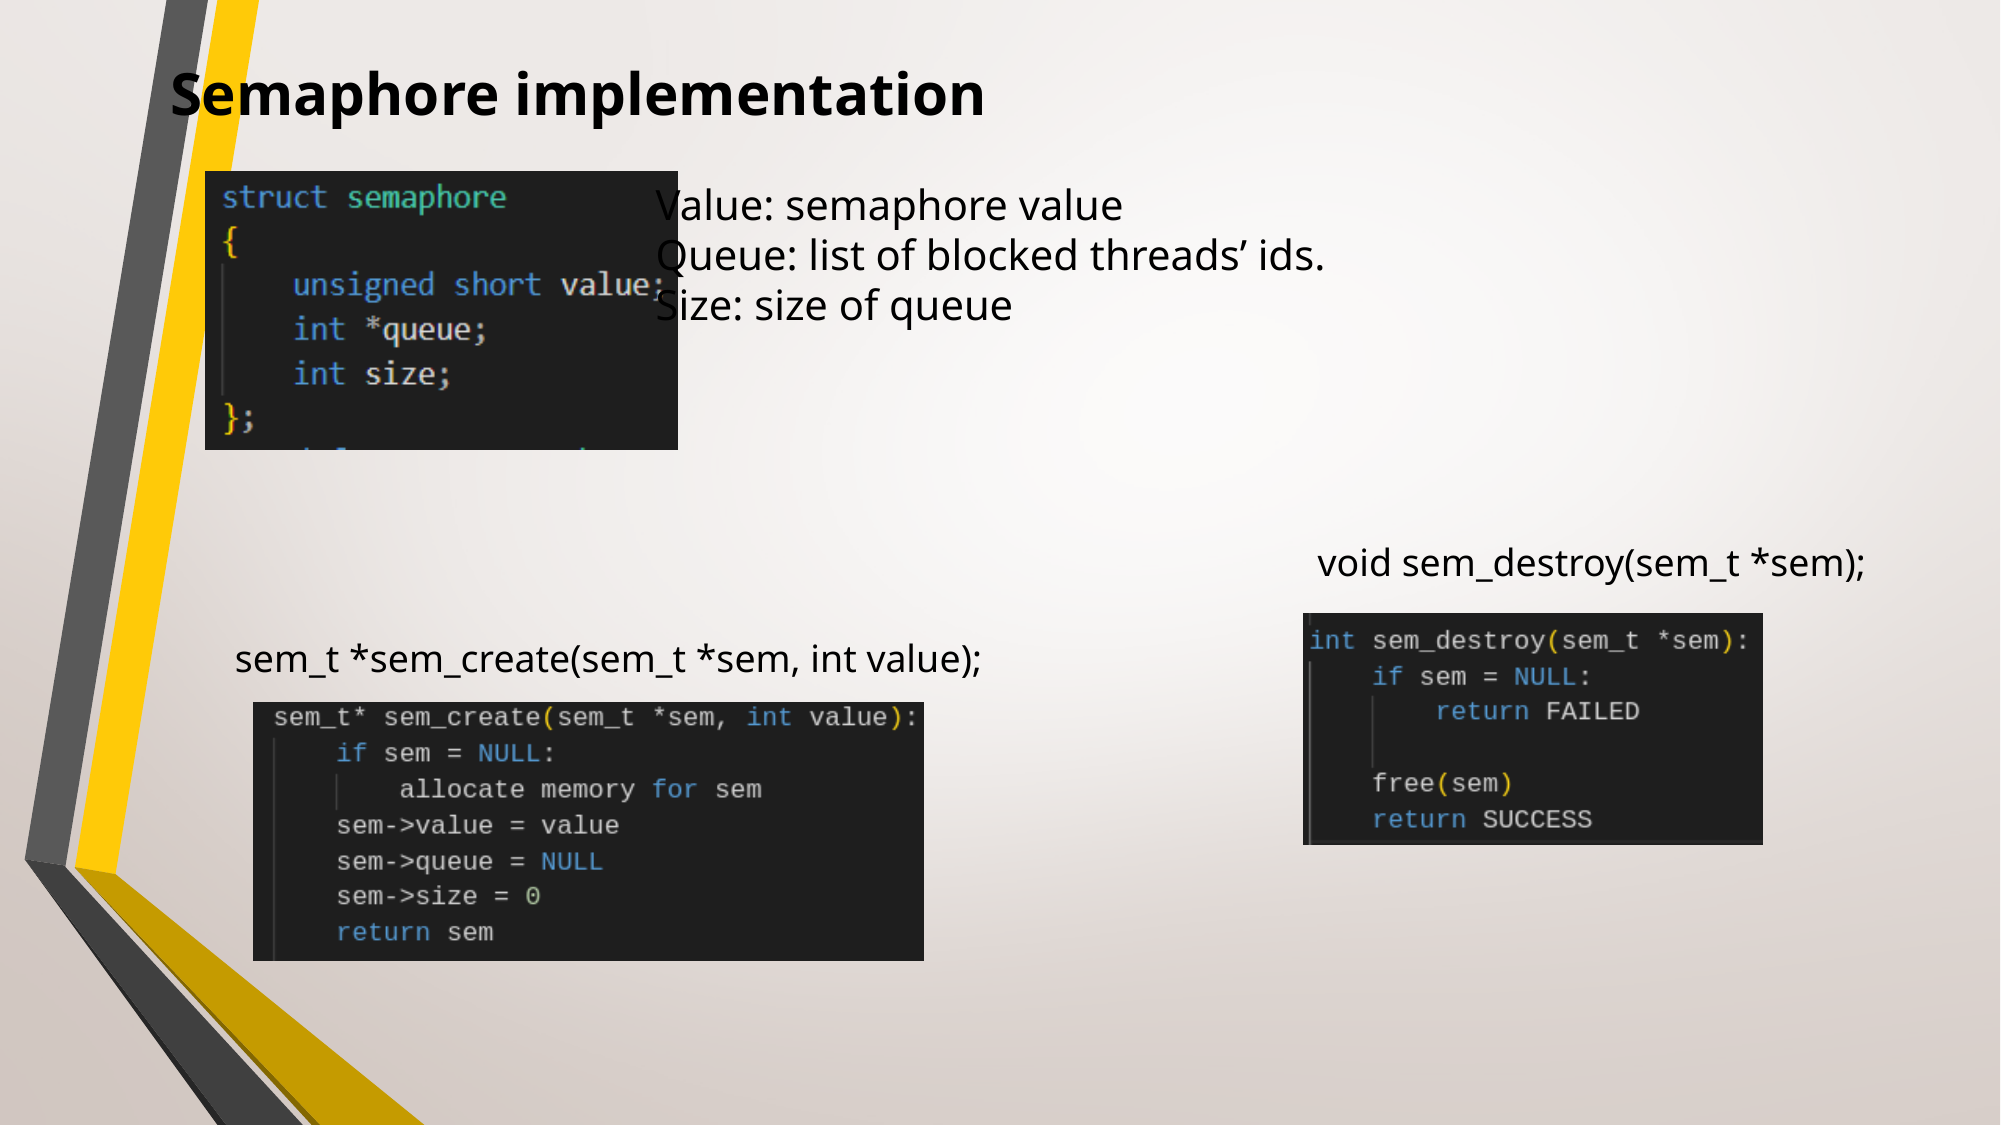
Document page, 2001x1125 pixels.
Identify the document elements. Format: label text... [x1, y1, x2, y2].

text_box Semaphore implementation [155, 49, 1002, 250]
picture [205, 174, 678, 450]
text_box Value: semaphore value Queue: list of blocked threads’ ids. Size: size of queue [678, 171, 1341, 337]
text_box void sem_destroy(sem_t *sem); [1302, 531, 1913, 592]
text_box sem_t *sem_create(sem_t *sem, int value); [220, 627, 998, 688]
picture [1303, 613, 1763, 845]
picture [253, 702, 924, 961]
